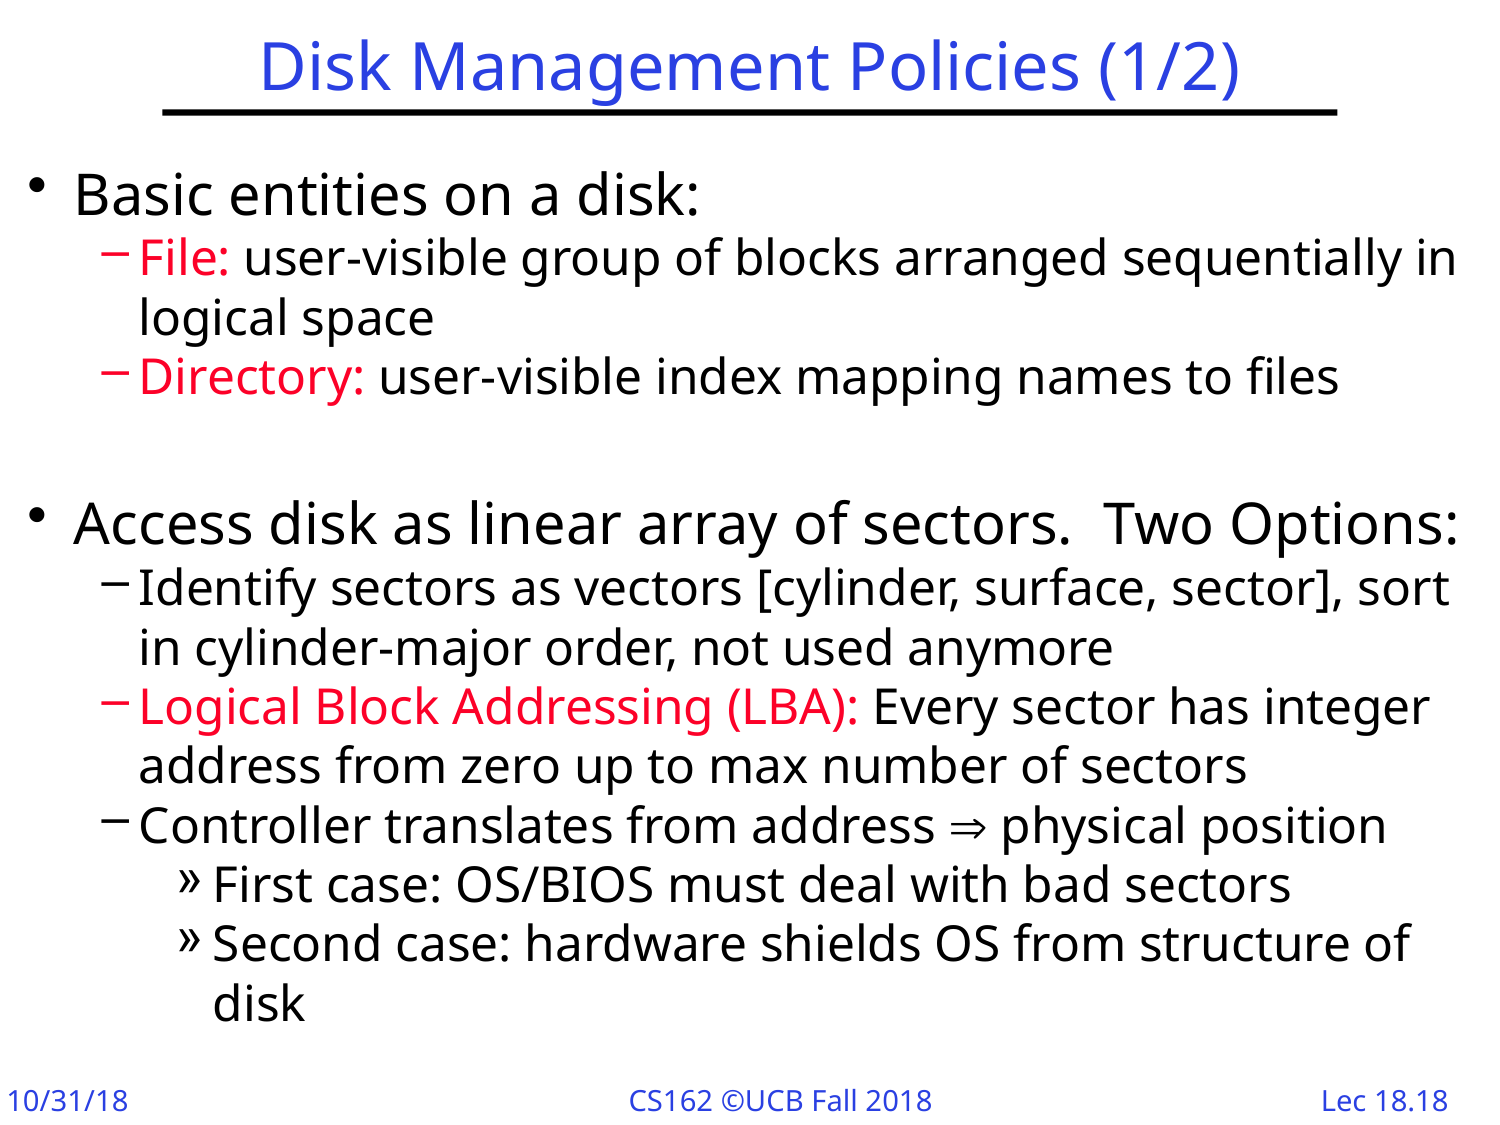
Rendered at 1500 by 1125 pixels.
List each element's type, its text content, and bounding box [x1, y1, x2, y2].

list Basic entities on a disk: File: user-visible group of blocks arranged sequentially in logical space Directory: user-visible index mapping names to files Access disk as linear array of sectors. Two Options: Identify sectors as vectors [cylinder, surface, sector], sort in cylinder-major order, not used anymore Logical Block Addressing (LBA): Every sector has integer address from zero up to max number of sectors Controller translates from address  physical position First case: OS/BIOS must deal with bad sectors Second case: hardware shields OS from structure of disk [12, 149, 1488, 1100]
title Disk Management Policies (1/2) [162, 24, 1338, 113]
